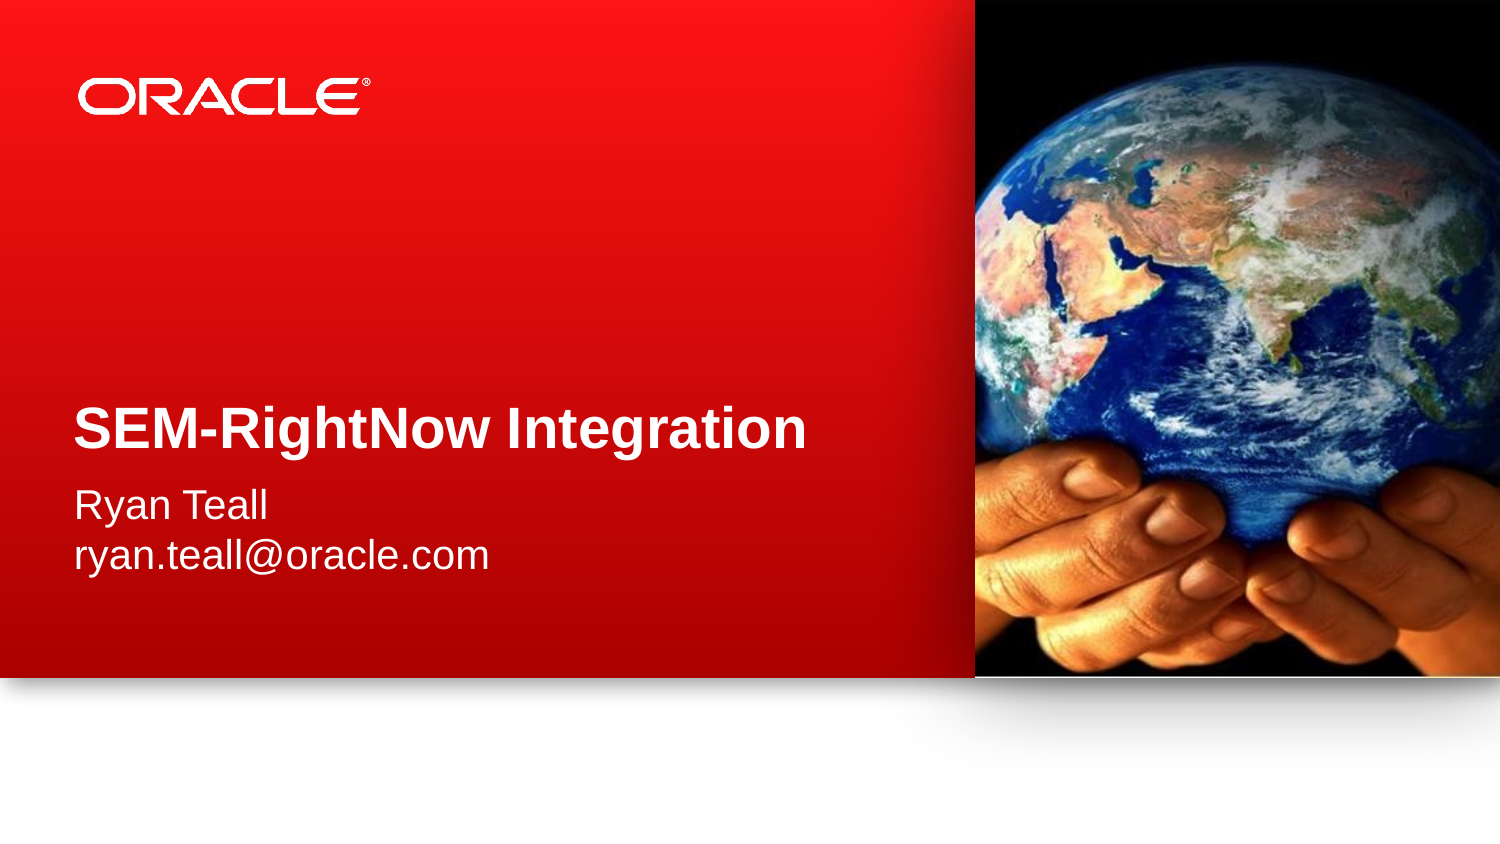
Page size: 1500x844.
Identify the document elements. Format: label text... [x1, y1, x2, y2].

picture [974, 0, 1500, 679]
list Ryan Teall ryan.teall@oracle.com [73, 478, 899, 650]
title SEM-RightNow Integration [74, 259, 899, 462]
picture [42, 41, 396, 151]
